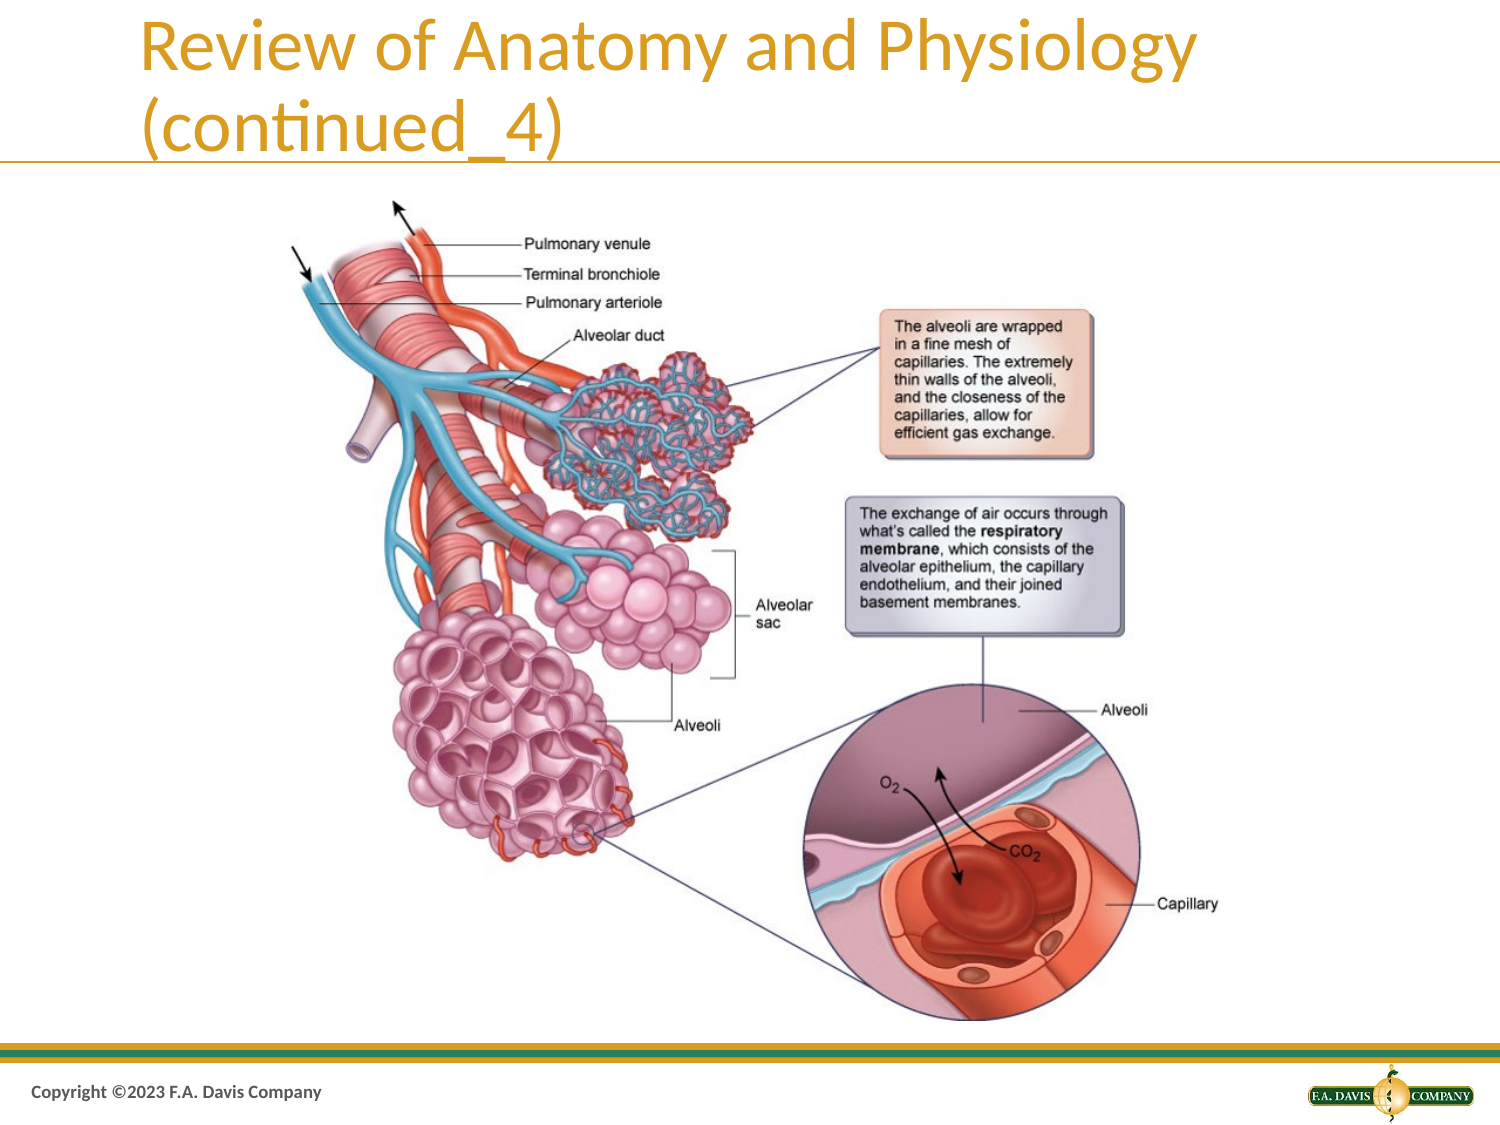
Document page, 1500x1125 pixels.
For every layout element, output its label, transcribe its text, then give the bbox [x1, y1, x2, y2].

picture [0, 1058, 1500, 1063]
picture [0, 1043, 1500, 1050]
picture [1308, 1064, 1474, 1124]
title Review of Anatomy and Physiology (continued_4) [124, 0, 1475, 177]
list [279, 200, 1221, 1021]
